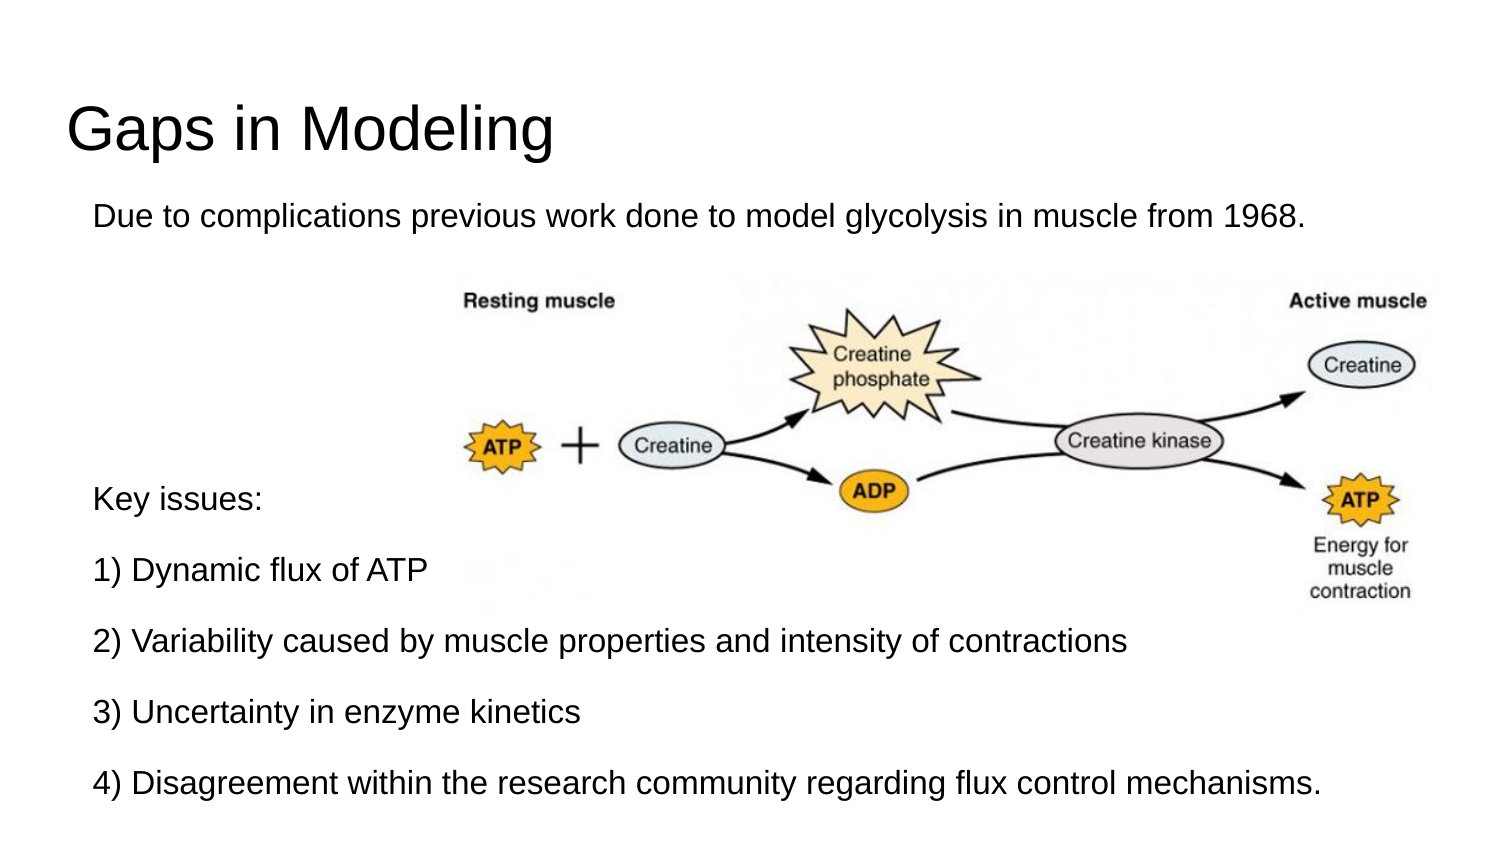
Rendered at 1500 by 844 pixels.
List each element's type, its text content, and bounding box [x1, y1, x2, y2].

text_box Due to complications previous work done to model glycolysis in muscle from 1968. Key issues: 1) Dynamic flux of ATP 2) Variability caused by muscle properties and intensity of contractions 3) Uncertainty in enzyme kinetics 4) Disagreement within the research community regarding flux control mechanisms. [77, 172, 1373, 844]
picture [455, 273, 1442, 613]
title Gaps in Modeling [51, 72, 1449, 167]
